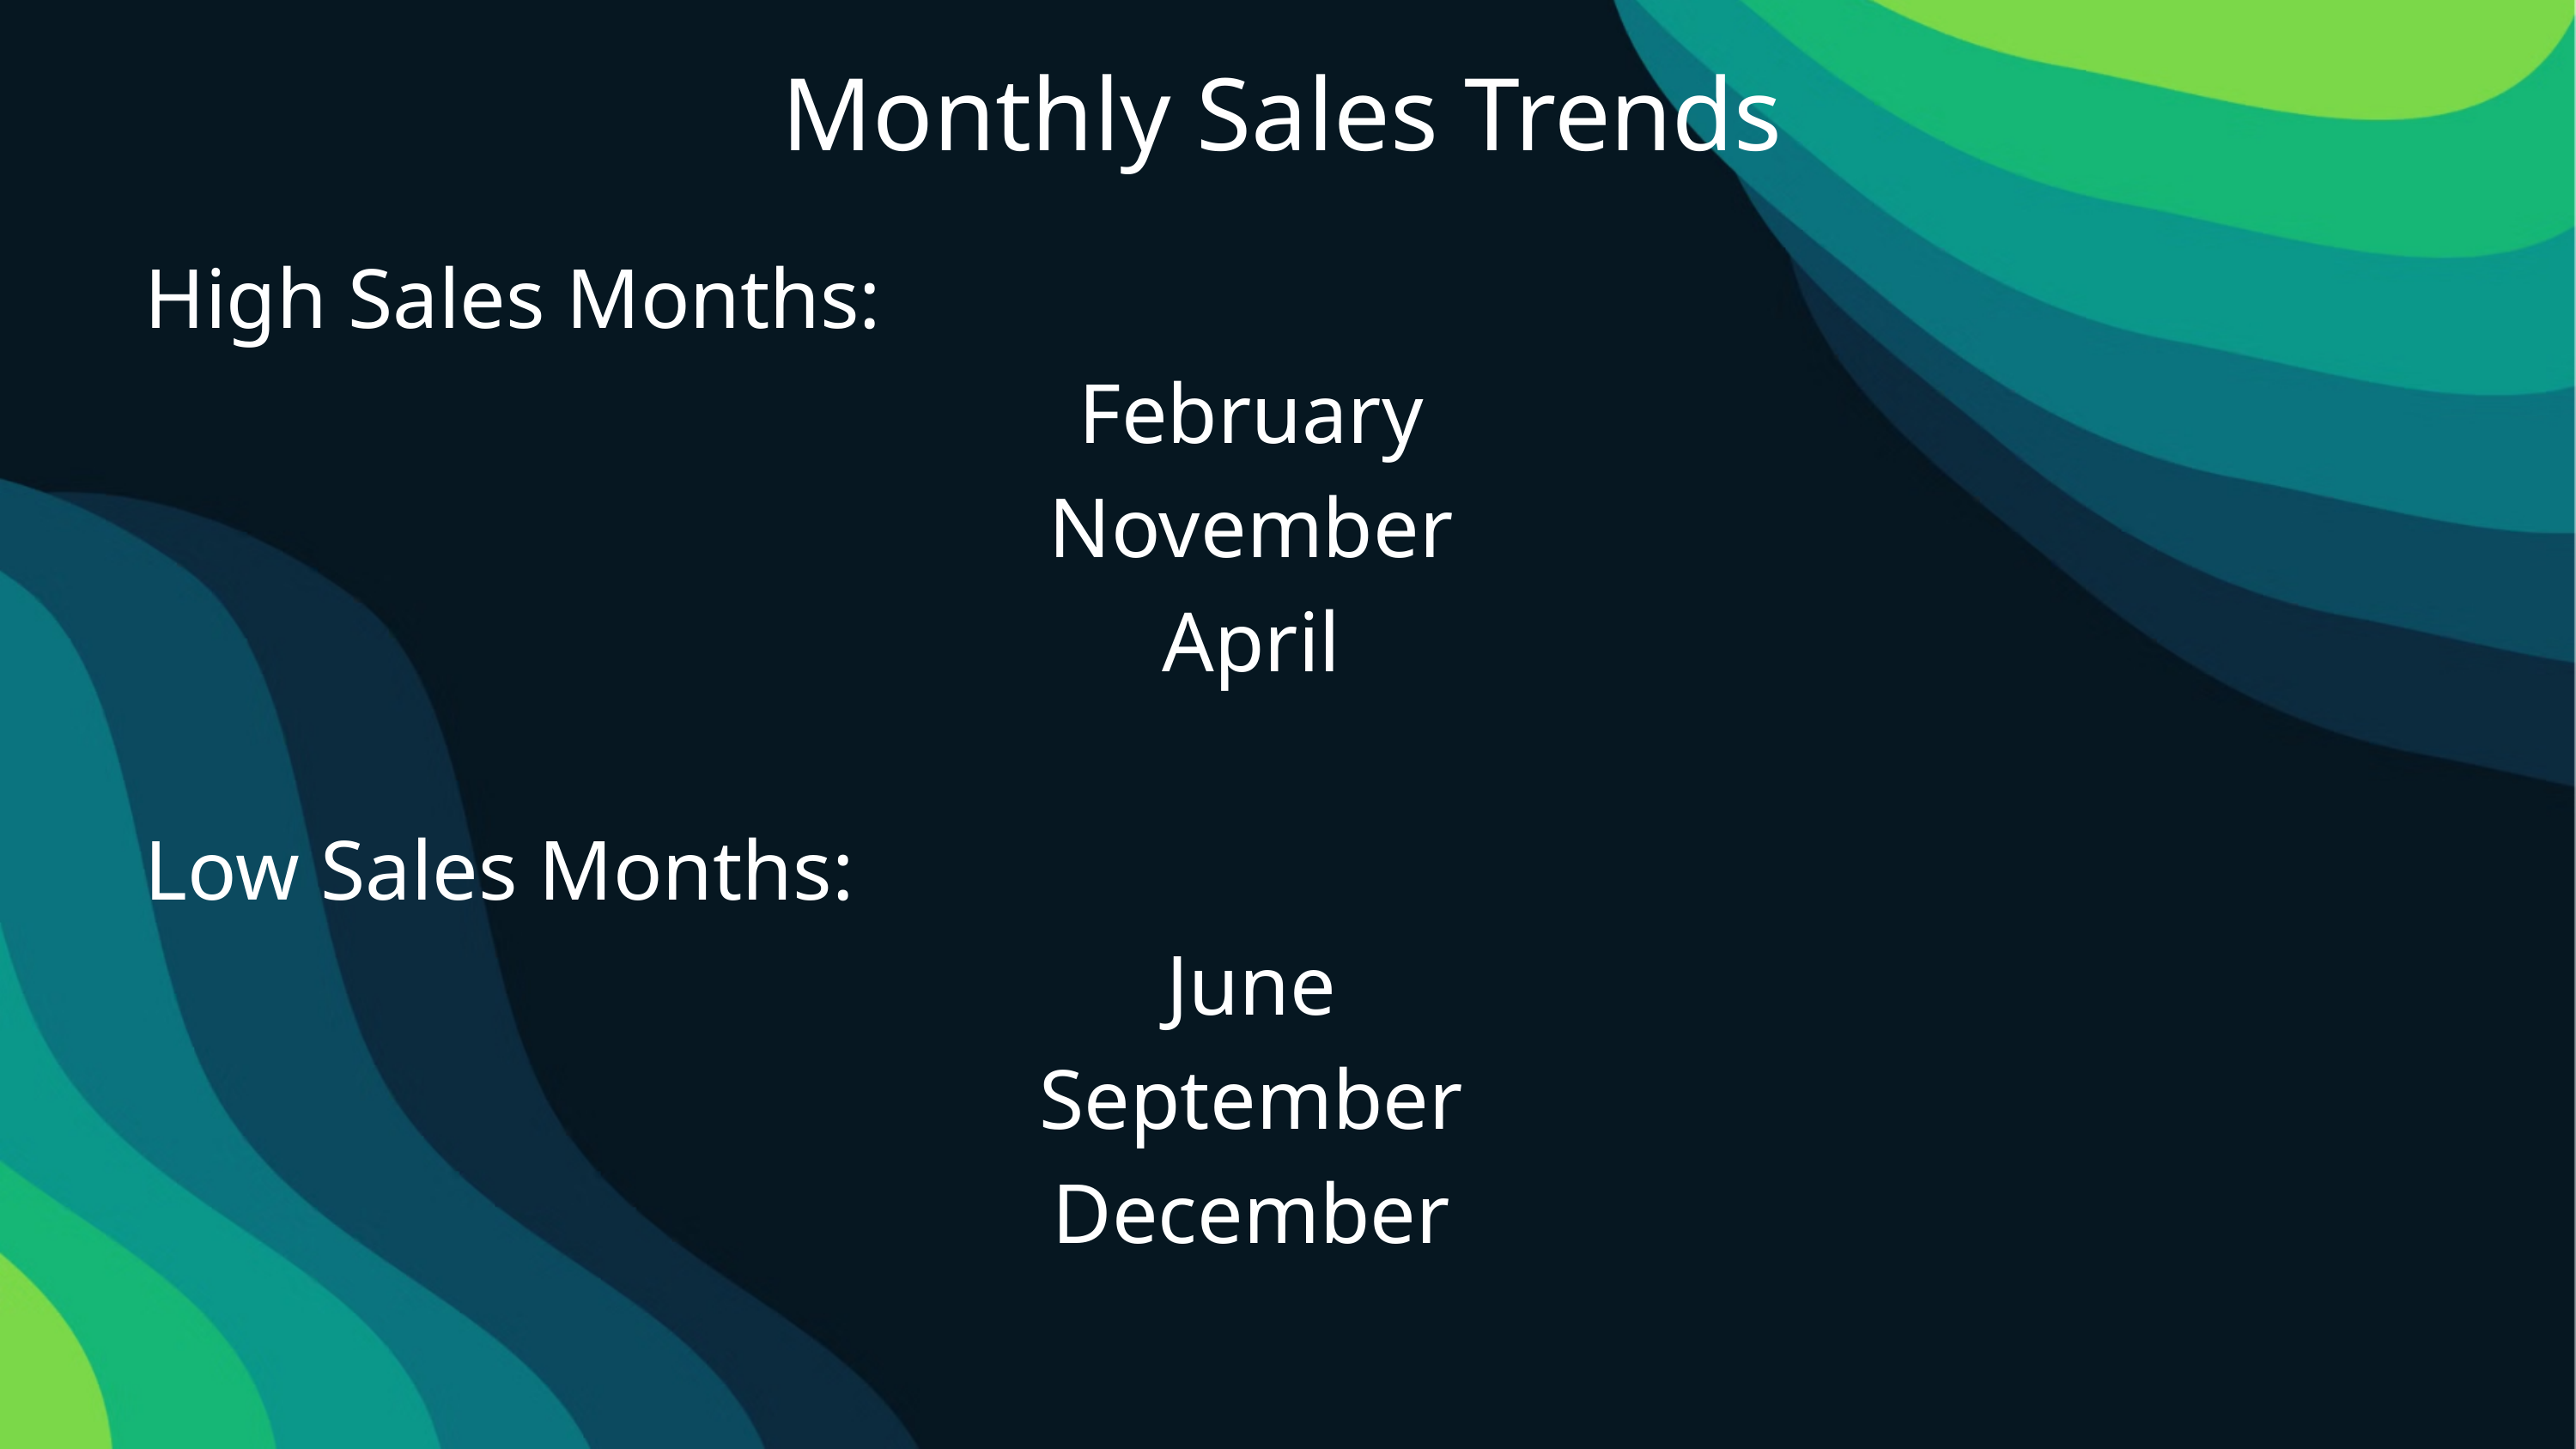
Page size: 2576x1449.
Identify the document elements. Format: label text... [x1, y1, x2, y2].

text_box [0, 0, 2576, 1449]
text_box Monthly Sales Trends [730, 30, 1809, 171]
text_box High Sales Months: February November April Low Sales Months: June September December [144, 230, 2358, 1440]
